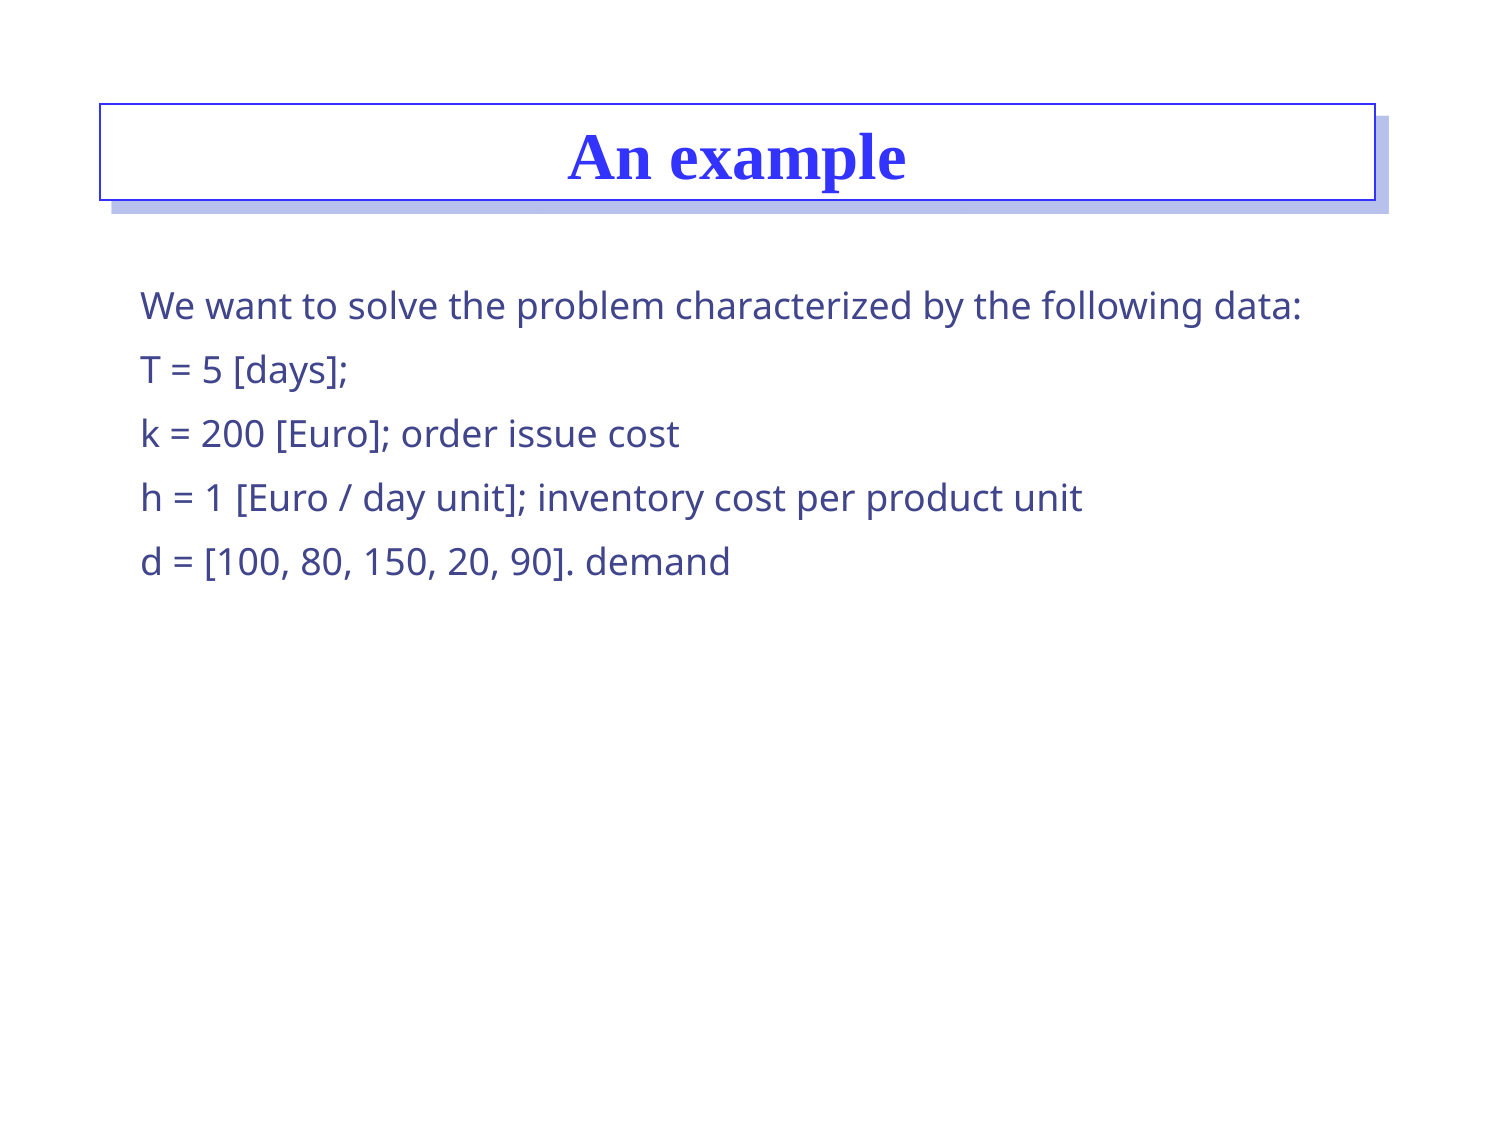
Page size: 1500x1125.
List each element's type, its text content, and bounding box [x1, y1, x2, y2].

title An example [99, 103, 1376, 201]
text_box We want to solve the problem characterized by the following data: T = 5 [days]; k = 200 [Euro]; order issue cost h = 1 [Euro / day unit]; inventory cost per product unit d = [100, 80, 150, 20, 90]. demand [125, 274, 1352, 590]
